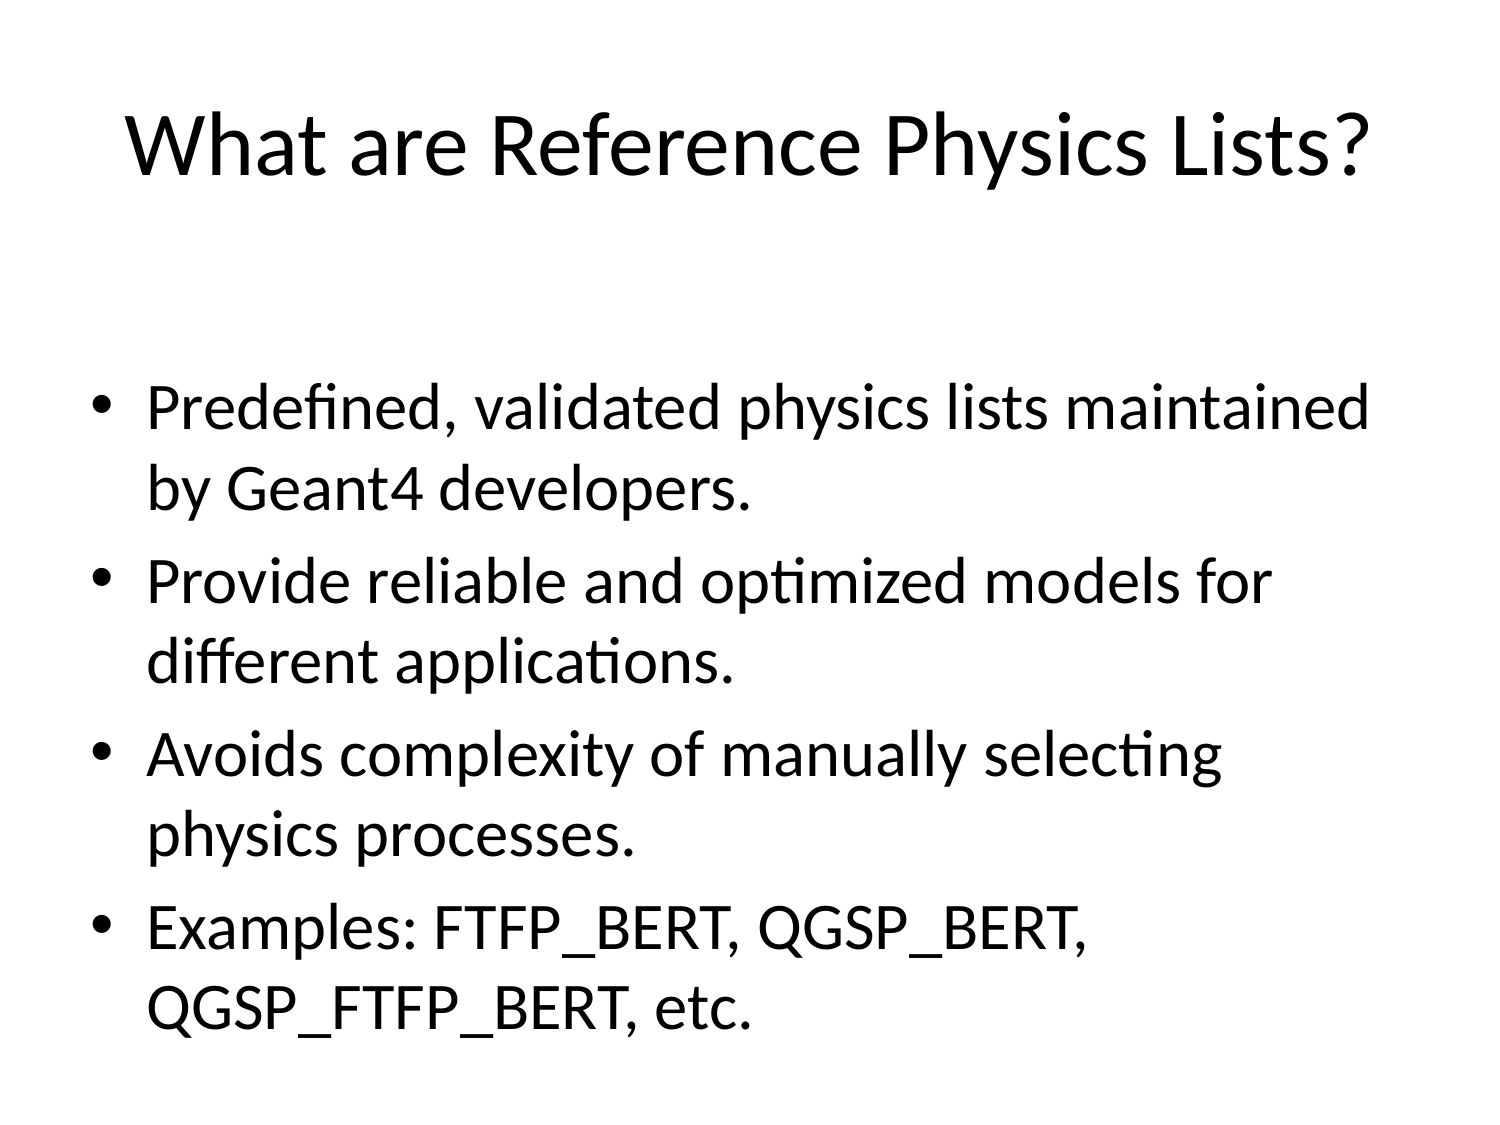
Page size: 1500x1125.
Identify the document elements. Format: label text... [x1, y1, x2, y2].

list Predefined, validated physics lists maintained by Geant4 developers. Provide reliable and optimized models for different applications. Avoids complexity of manually selecting physics processes. Examples: FTFP_BERT, QGSP_BERT, QGSP_FTFP_BERT, etc. [75, 262, 1425, 1005]
title What are Reference Physics Lists? [75, 45, 1425, 233]
